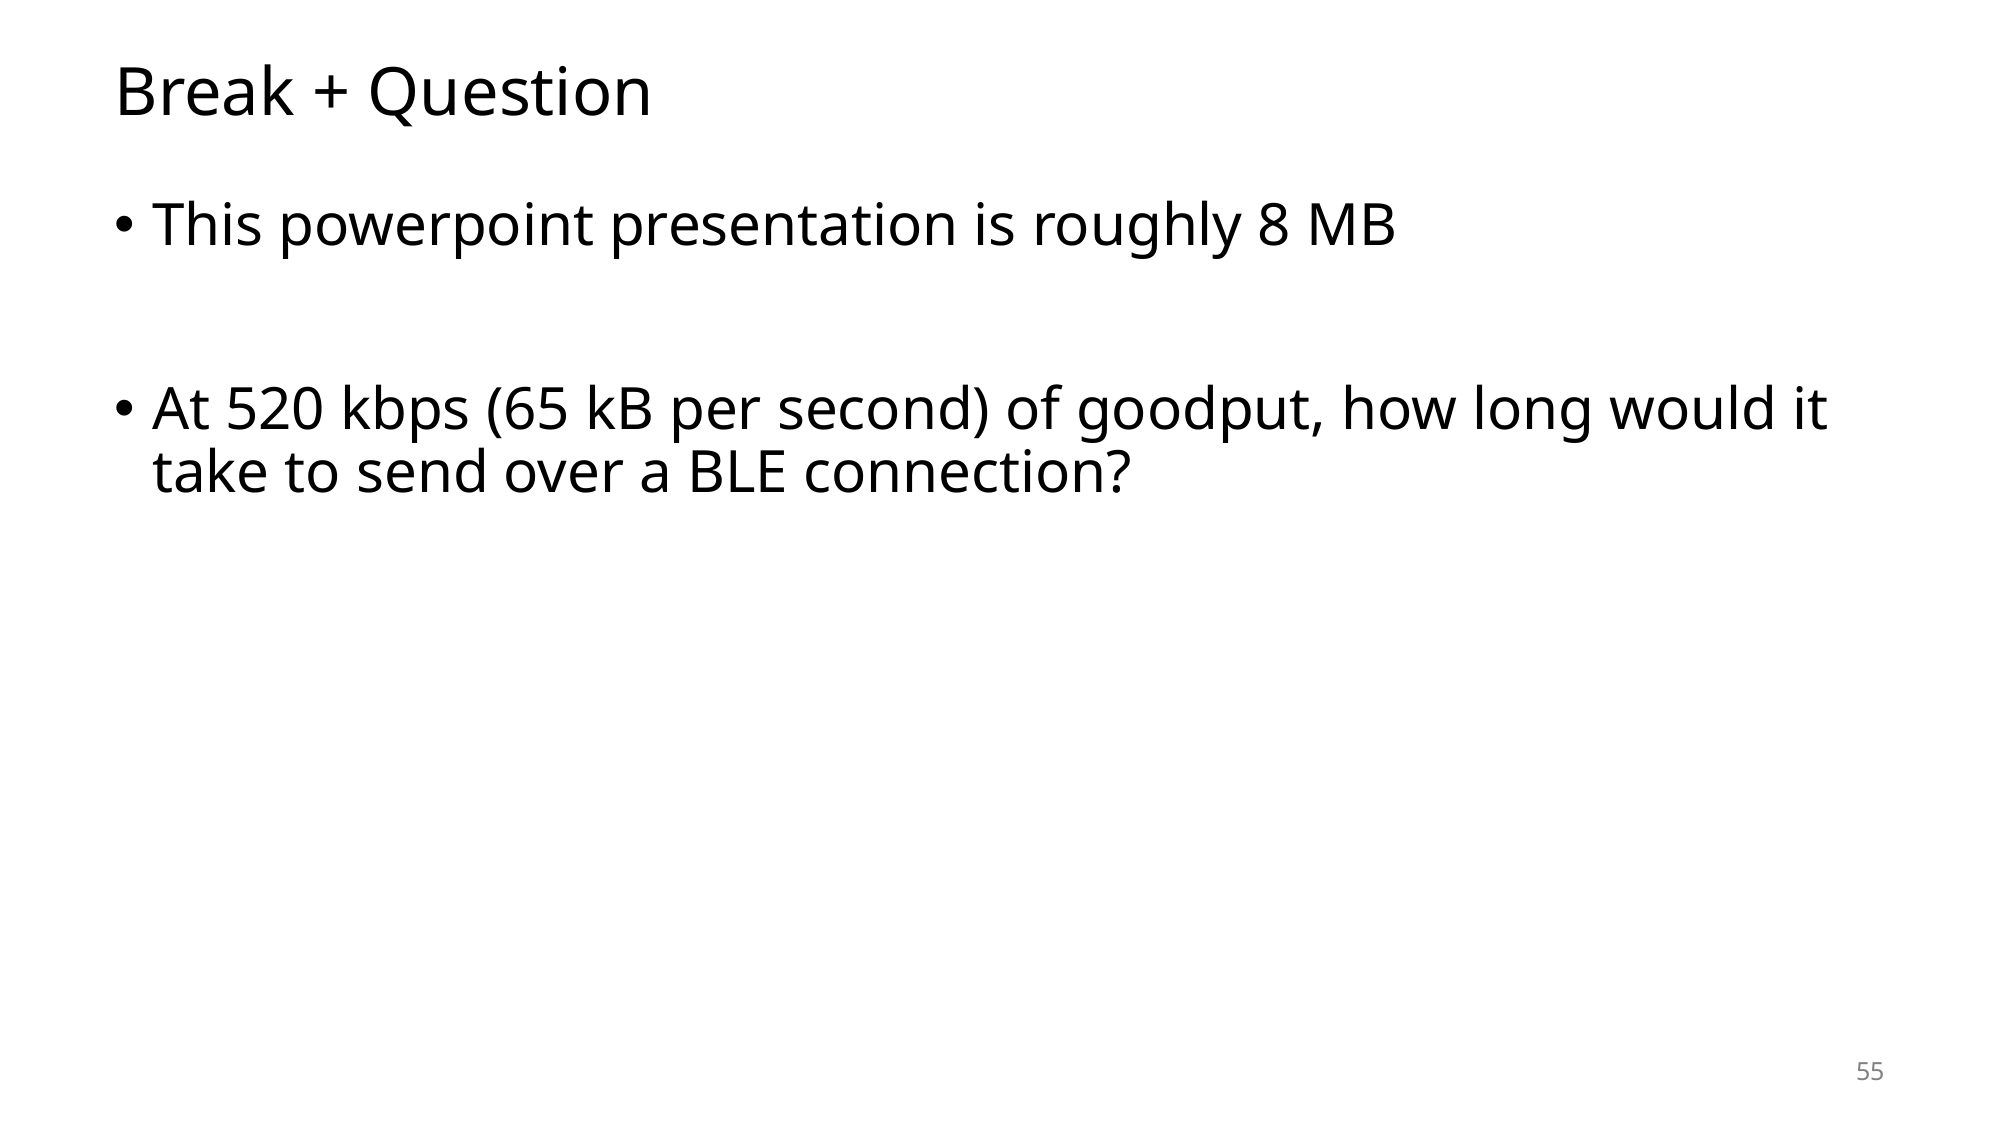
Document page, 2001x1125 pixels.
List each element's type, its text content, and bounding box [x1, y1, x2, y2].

slide_number 55 [1749, 1042, 1900, 1103]
title Break + Question [99, 37, 1900, 150]
list This powerpoint presentation is roughly 8 MB At 520 kbps (65 kB per second) of goodput, how long would it take to send over a BLE connection? [99, 187, 1900, 1013]
